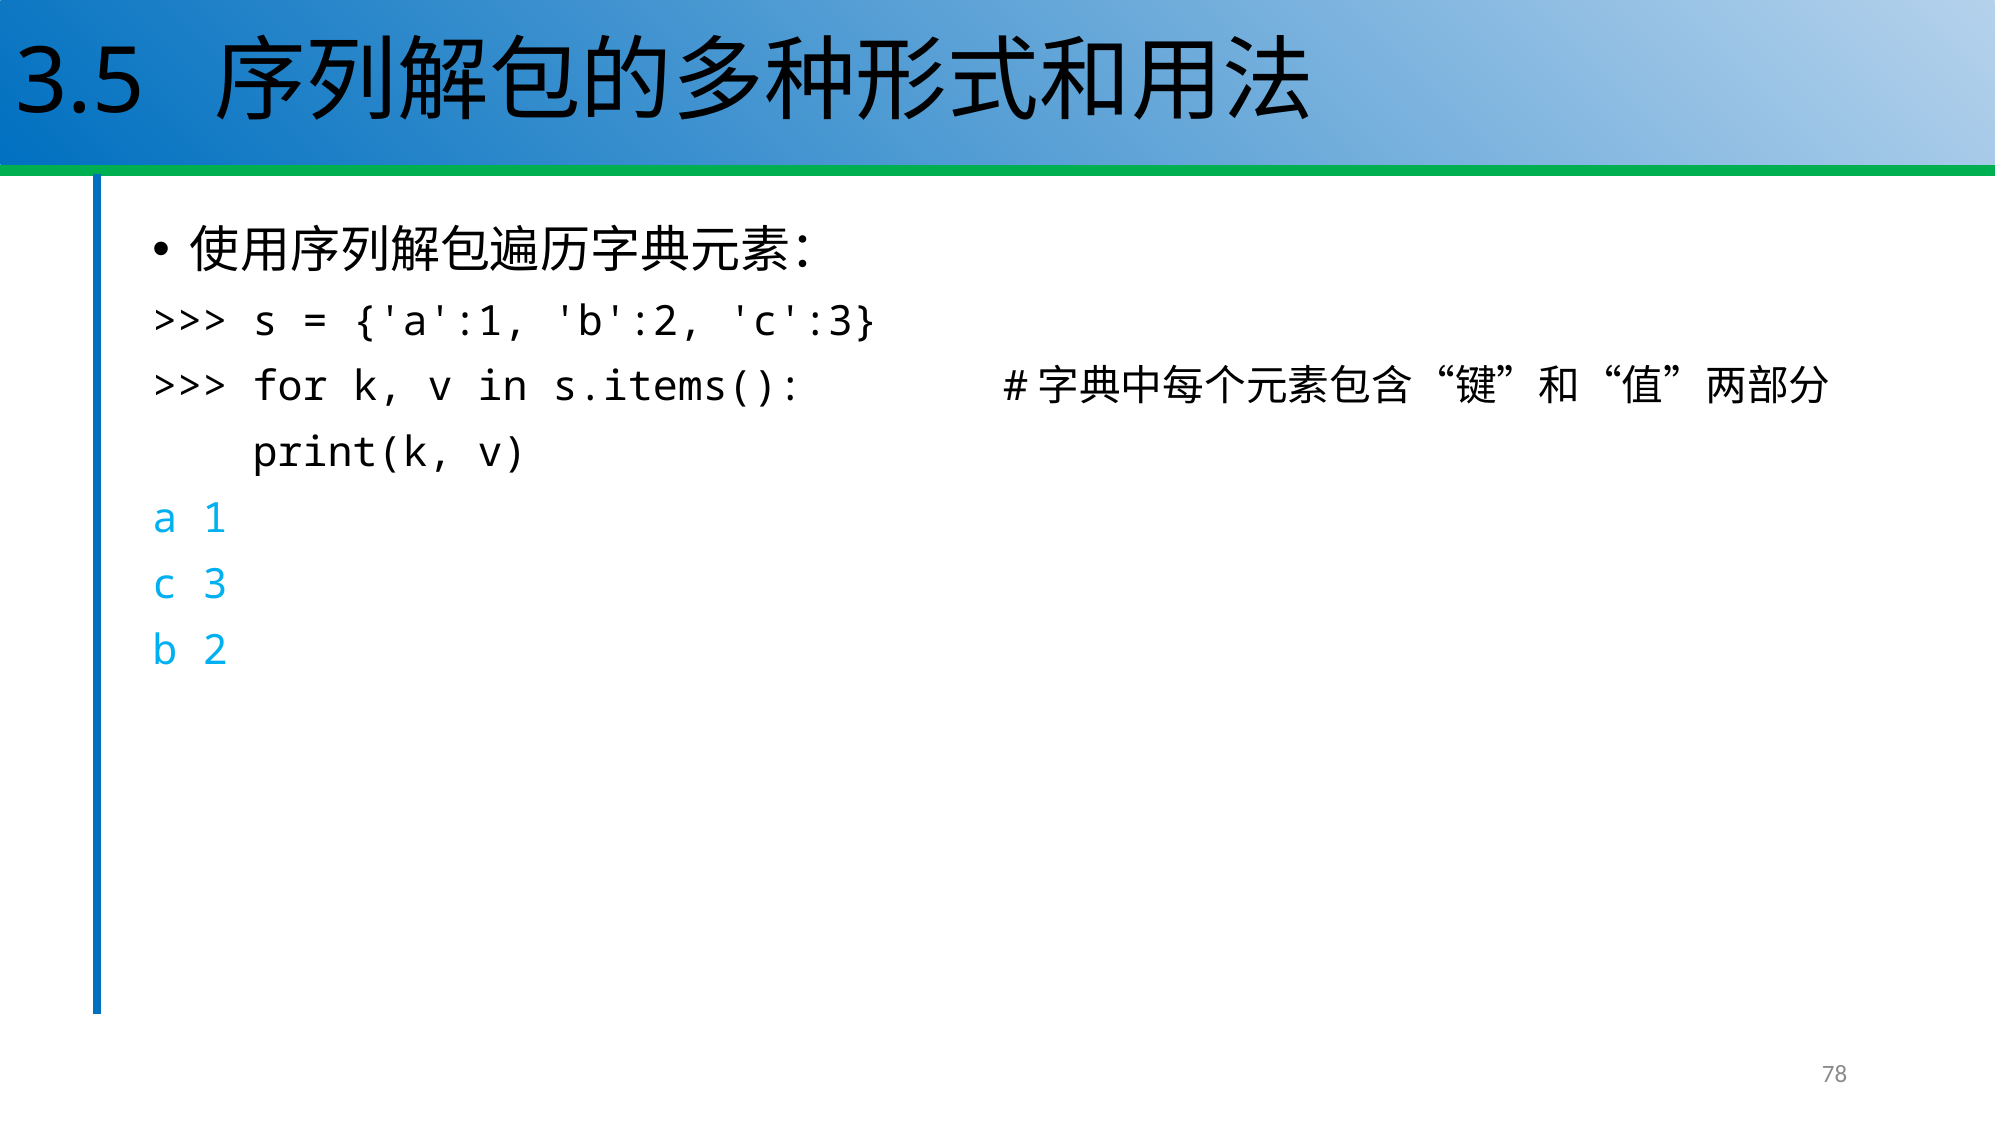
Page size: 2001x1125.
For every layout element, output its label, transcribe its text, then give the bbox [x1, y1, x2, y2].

slide_number 78 [1412, 1042, 1863, 1103]
list 使用序列解包遍历字典元素： >>> s = {'a':1, 'b':2, 'c':3} >>> for k, v in s.items(): #字典中每个元素包含“键”和“值”两部分 print(k, v) a 1 c 3 b 2 [137, 216, 1863, 978]
title 3.5 序列解包的多种形式和用法 [0, 0, 1995, 165]
